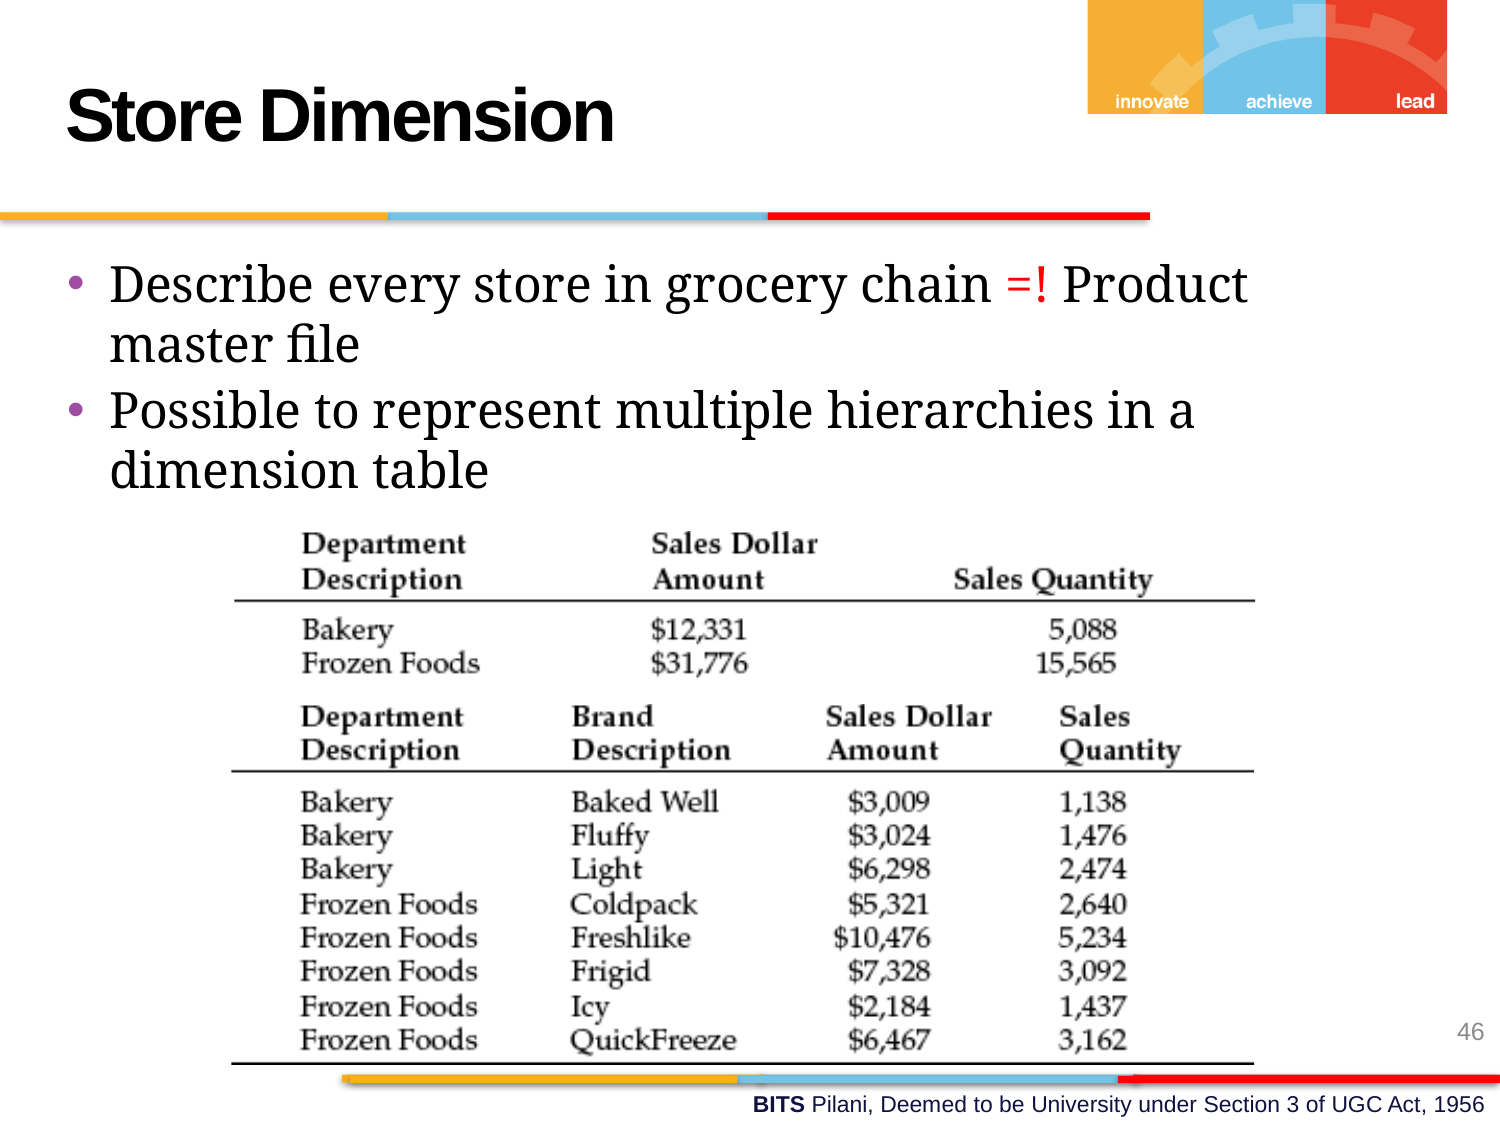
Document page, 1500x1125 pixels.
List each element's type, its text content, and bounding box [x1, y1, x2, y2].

list Describe every store in grocery chain =! Product master file Possible to represent multiple hierarchies in a dimension table [50, 245, 1400, 988]
text_box [234, 531, 1256, 680]
text_box [231, 704, 1255, 1065]
list Store Dimension [50, 24, 1088, 213]
picture [1087, 0, 1448, 114]
slide_number 46 [1255, 1000, 1500, 1061]
